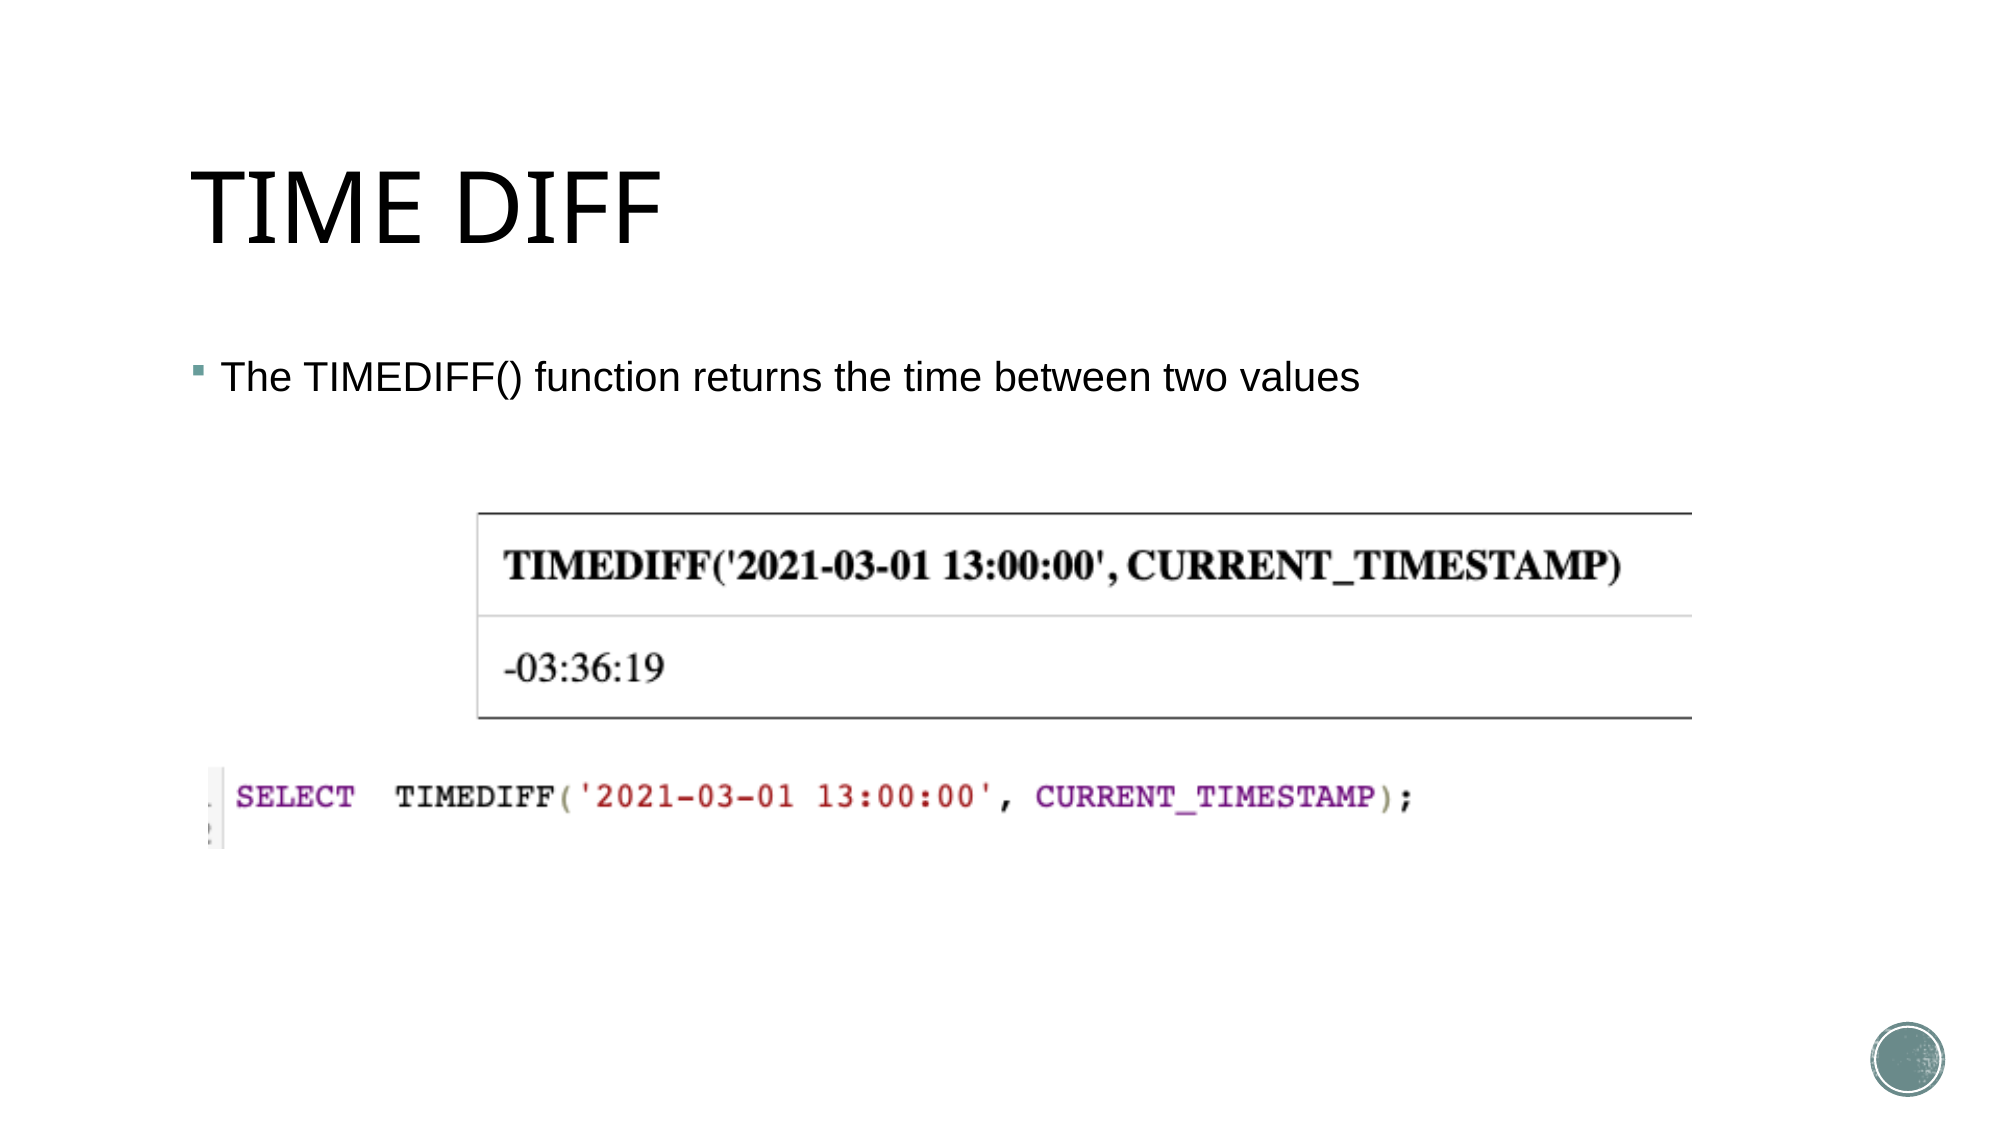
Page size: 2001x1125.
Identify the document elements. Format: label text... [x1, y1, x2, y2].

title TIME DIFF [175, 79, 1826, 344]
list The TIMEDIFF() function returns the time between two values [175, 348, 1826, 1013]
picture [208, 511, 1692, 849]
